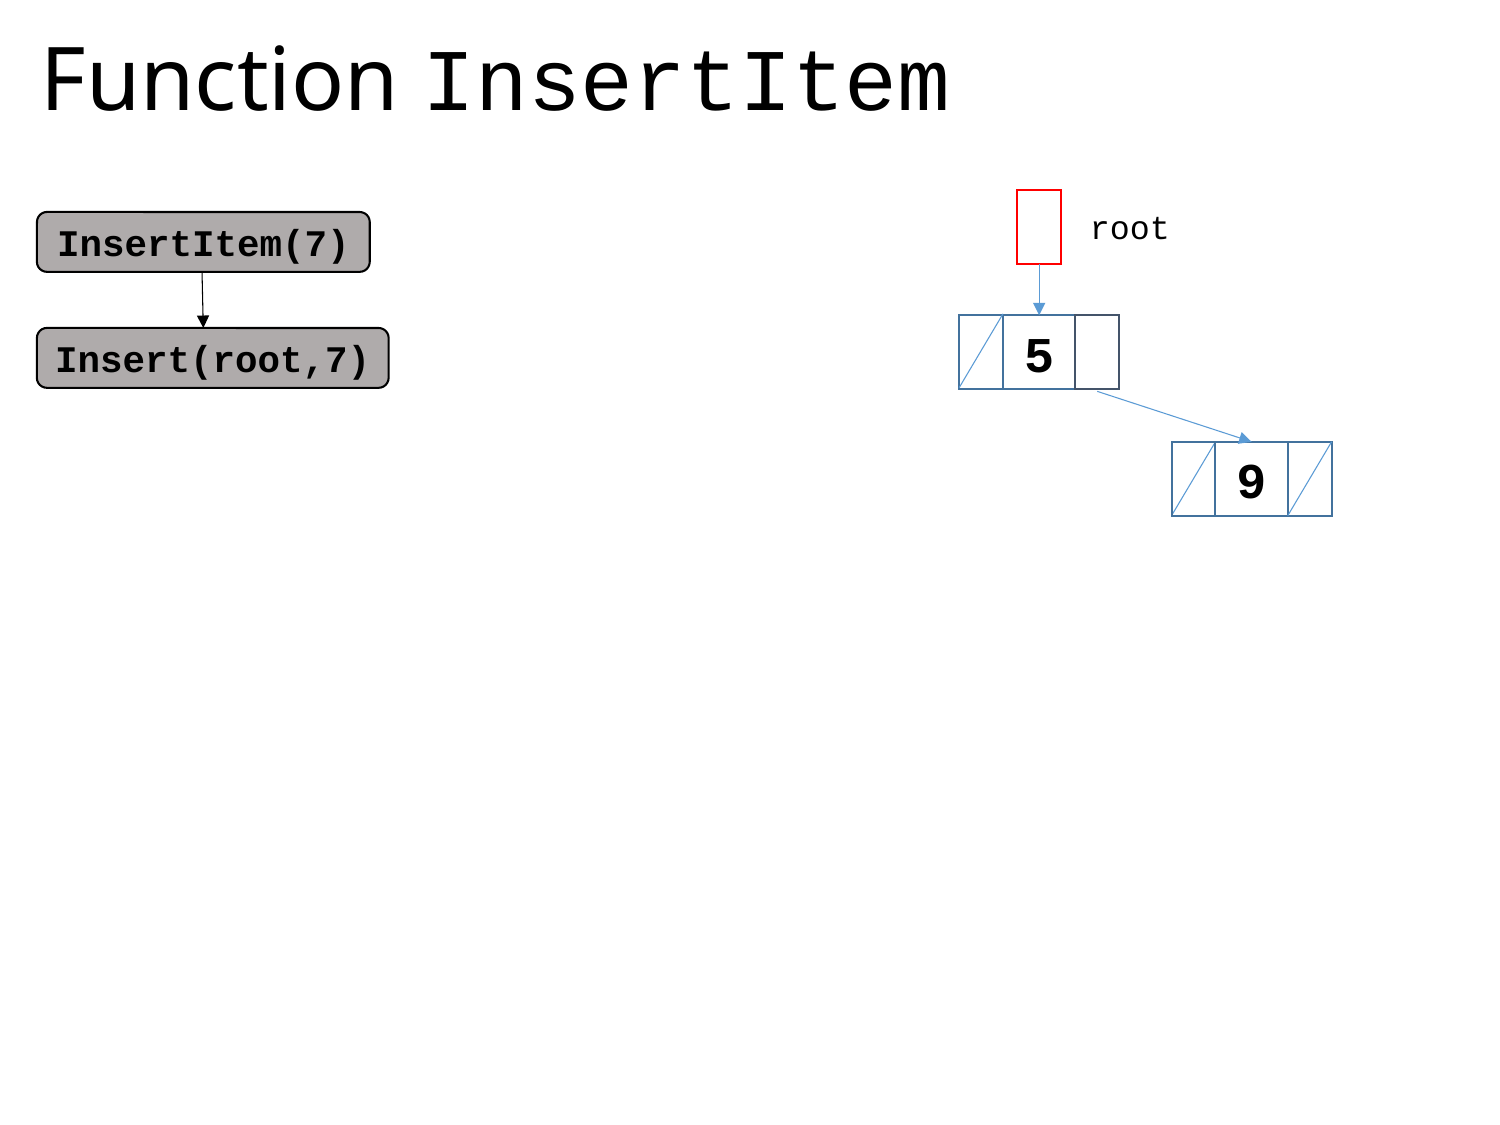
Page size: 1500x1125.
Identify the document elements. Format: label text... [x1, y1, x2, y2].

title Function InsertItem [25, 26, 1469, 138]
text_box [1287, 441, 1332, 516]
text_box Insert(root,7) [35, 326, 390, 389]
text_box root [1075, 198, 1194, 254]
text_box 9 [1216, 441, 1287, 517]
text_box [1016, 189, 1062, 265]
text_box 5 [1004, 314, 1074, 390]
text_box InsertItem(7) [35, 210, 371, 273]
text_box [1074, 314, 1120, 390]
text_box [1097, 391, 1252, 442]
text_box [1171, 442, 1216, 516]
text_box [959, 313, 1003, 388]
